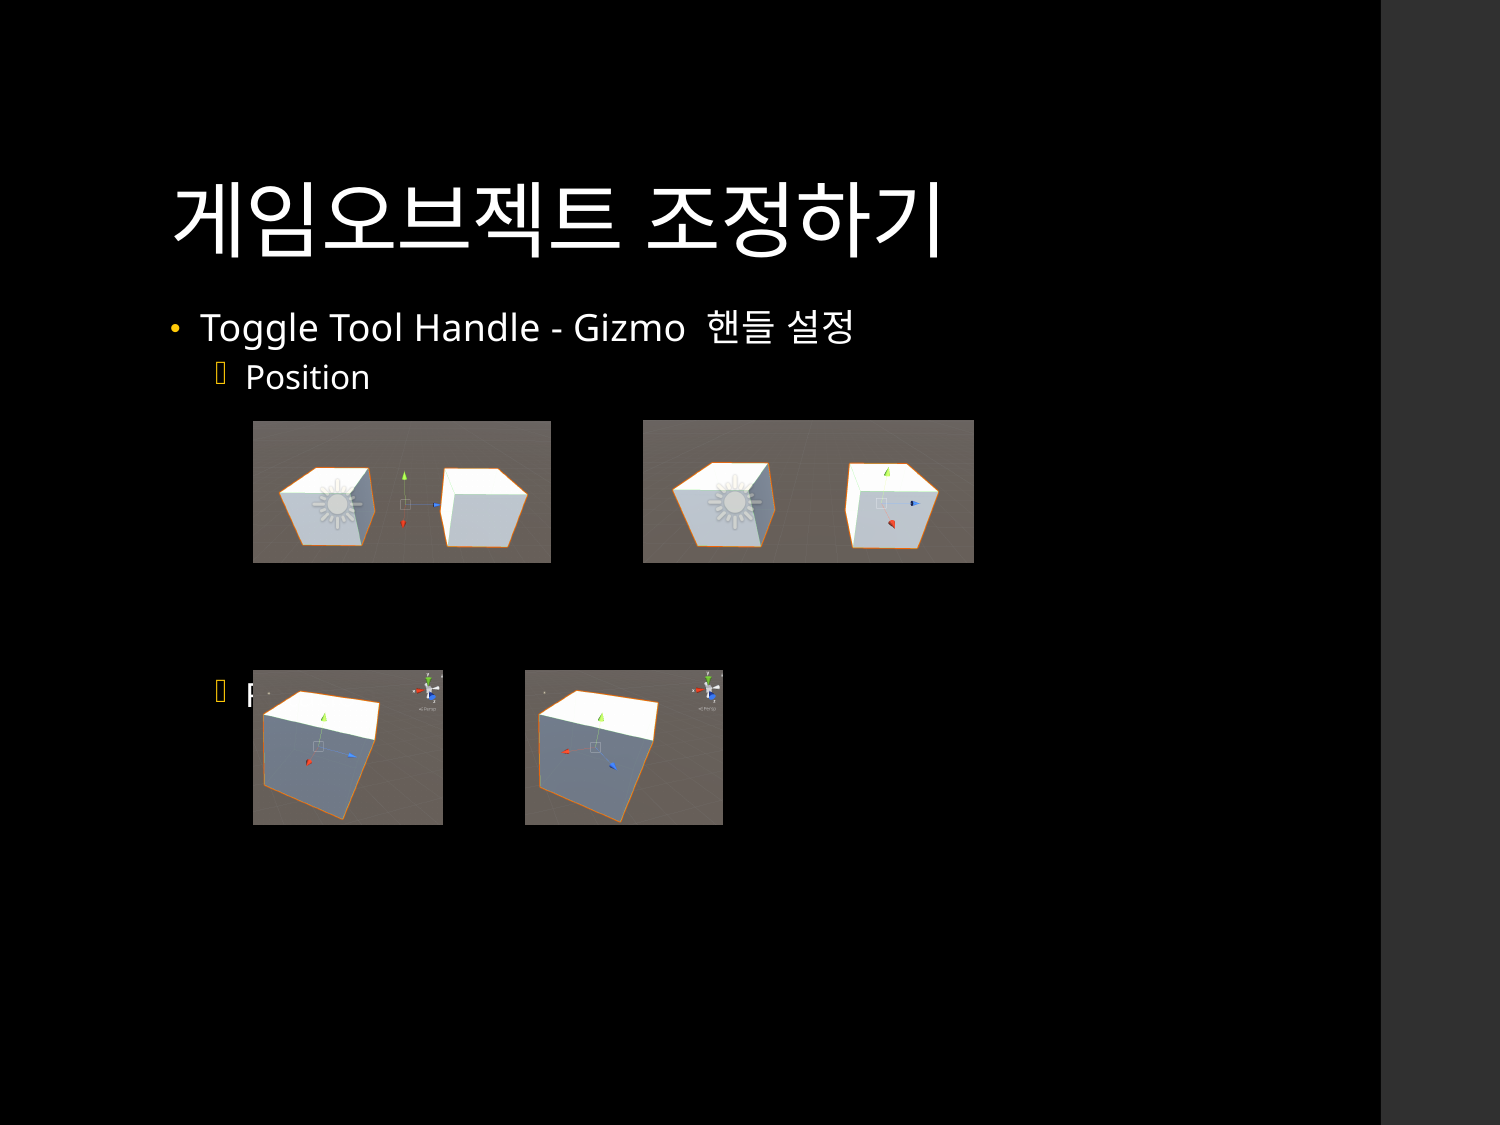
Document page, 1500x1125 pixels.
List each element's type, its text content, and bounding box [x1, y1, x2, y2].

title 게임오브젝트 조정하기 [155, 60, 1348, 278]
picture [643, 420, 974, 563]
picture [253, 670, 444, 825]
picture [525, 670, 723, 825]
picture [253, 421, 551, 563]
list Toggle Tool Handle - Gizmo 핸들 설정 Position Rotation [155, 299, 1213, 1014]
